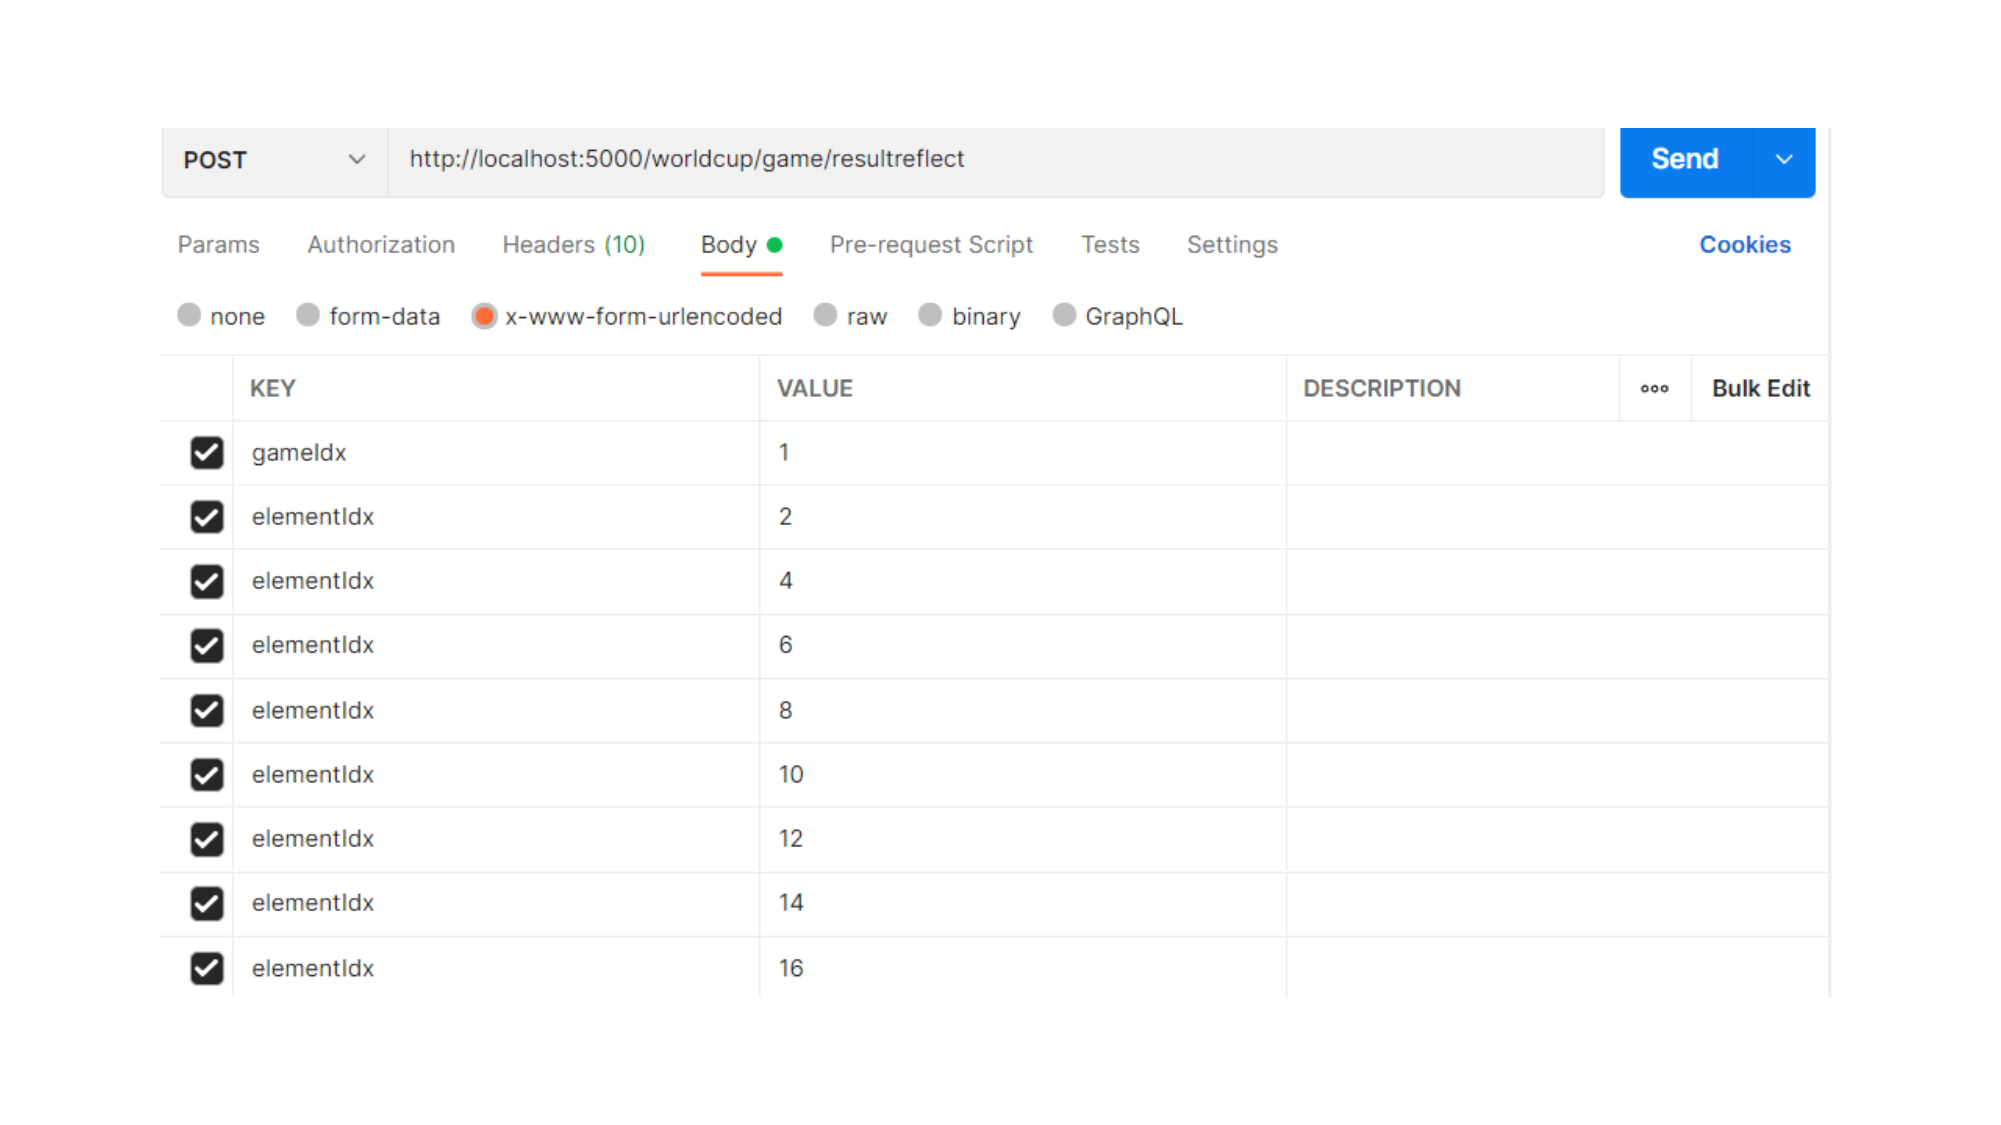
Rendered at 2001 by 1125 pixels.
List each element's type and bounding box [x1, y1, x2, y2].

picture [159, 128, 1841, 997]
